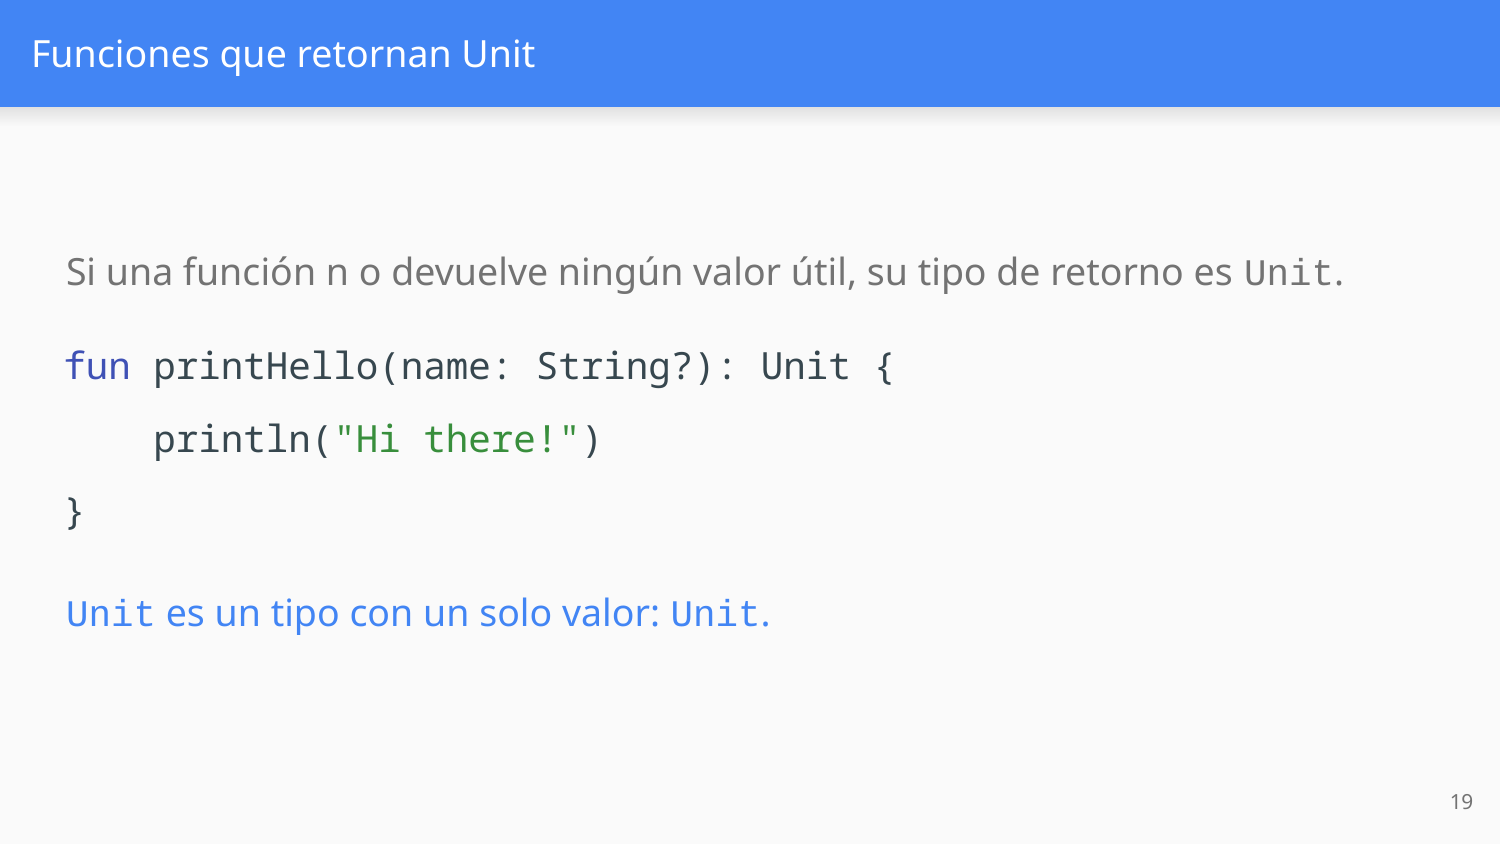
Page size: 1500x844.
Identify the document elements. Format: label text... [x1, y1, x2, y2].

slide_number ‹#› [1398, 770, 1489, 835]
text_box Unit es un tipo con un solo valor: Unit. [51, 566, 881, 844]
text_box fun printHello(name: String?): Unit { println("Hi there!") } [48, 320, 1447, 500]
title Funciones que retornan Unit [16, 2, 1464, 102]
list Si una función n o devuelve ningún valor útil, su tipo de retorno es Unit. [51, 226, 1449, 369]
